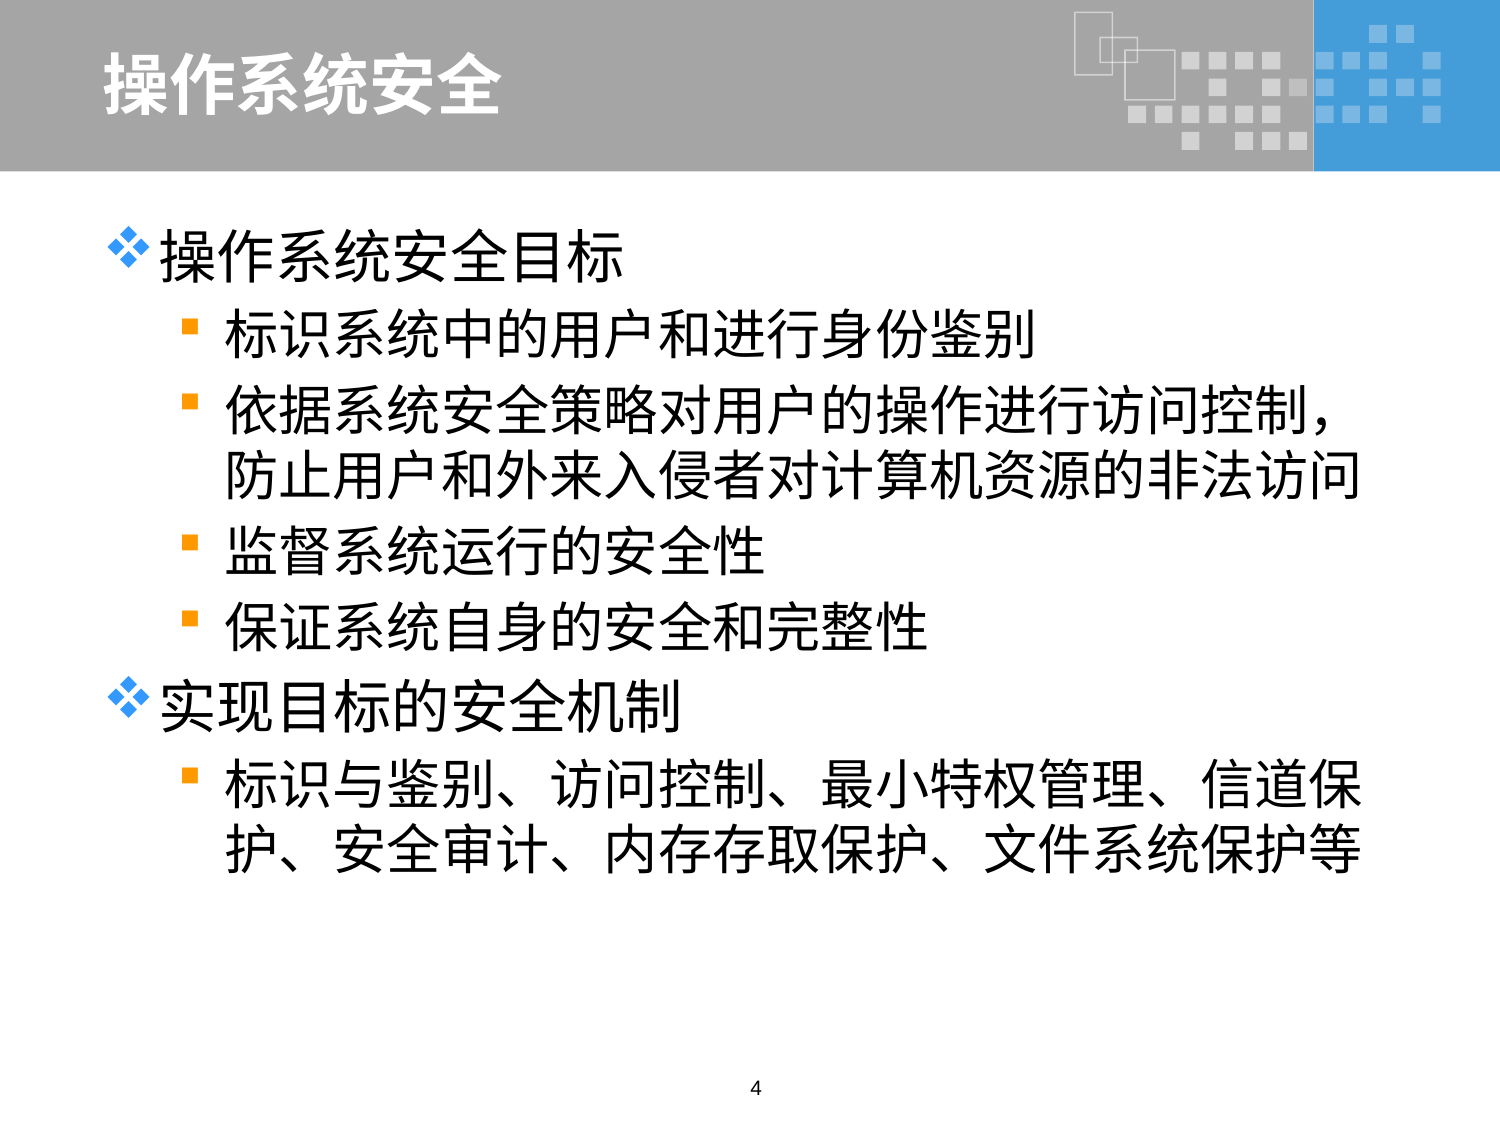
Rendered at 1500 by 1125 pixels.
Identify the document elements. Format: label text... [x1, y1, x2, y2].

list 操作系统安全目标 标识系统中的用户和进行身份鉴别 依据系统安全策略对用户的操作进行访问控制，防止用户和外来入侵者对计算机资源的非法访问 监督系统运行的安全性 保证系统自身的安全和完整性 实现目标的安全机制 标识与鉴别、访问控制、最小特权管理、信道保护、安全审计、内存存取保护、文件系统保护等 [87, 212, 1432, 1050]
slide_number 4 [687, 1066, 826, 1111]
title 操作系统安全 [87, 42, 1252, 123]
